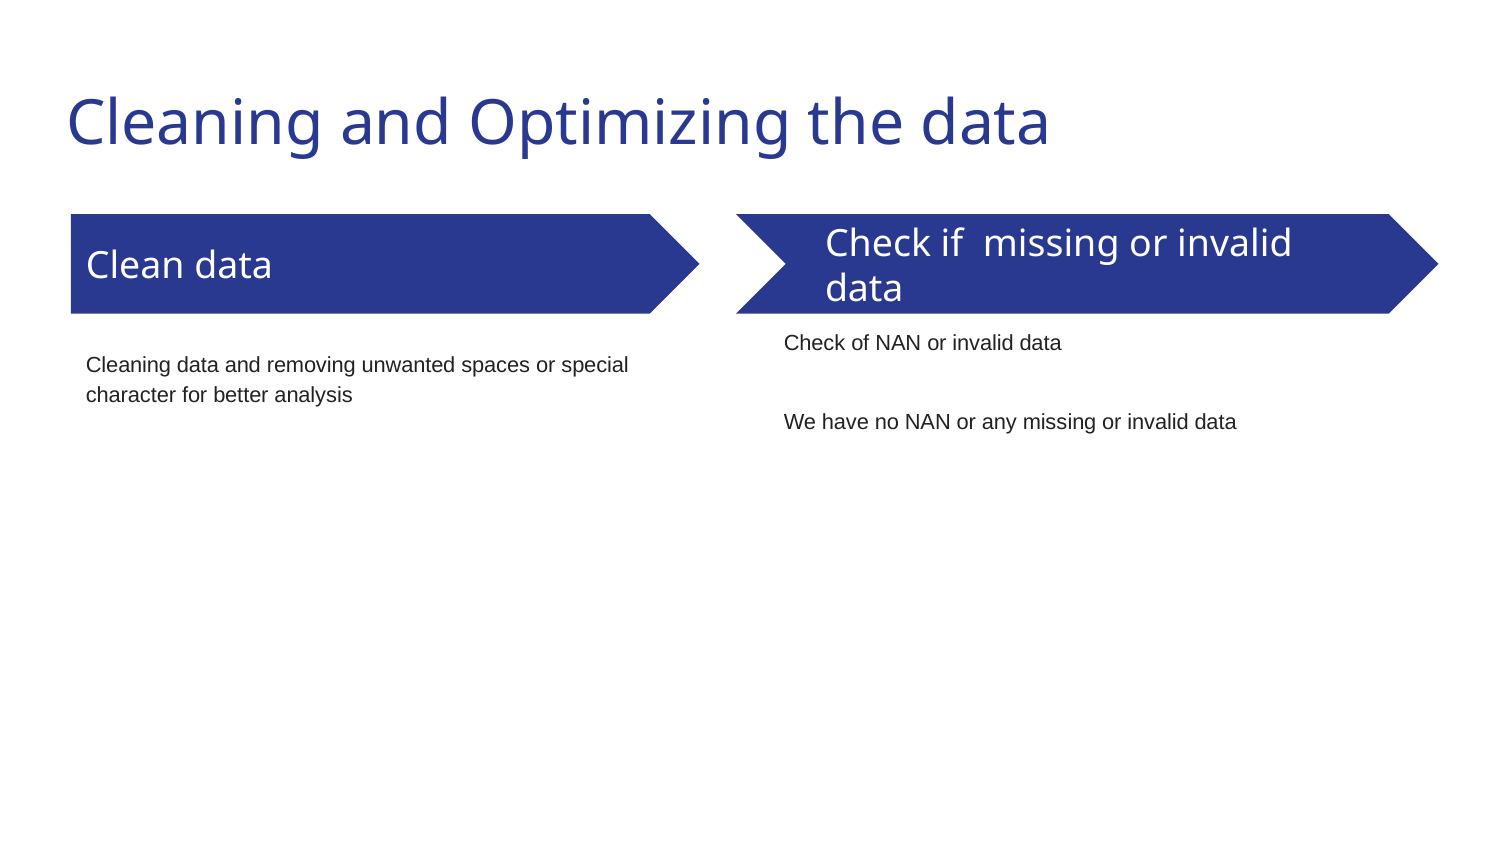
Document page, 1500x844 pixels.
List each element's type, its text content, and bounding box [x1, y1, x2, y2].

text_box [70, 214, 700, 314]
list Clean data [70, 238, 646, 290]
text_box [735, 214, 1439, 314]
list Cleaning data and removing unwanted spaces or special character for better analysis [70, 331, 674, 767]
title Cleaning and Optimizing the data [51, 67, 1449, 167]
list Check if missing or invalid data [810, 238, 1385, 290]
text_box Check of NAN or invalid data We have no NAN or any missing or invalid data [768, 313, 1406, 449]
